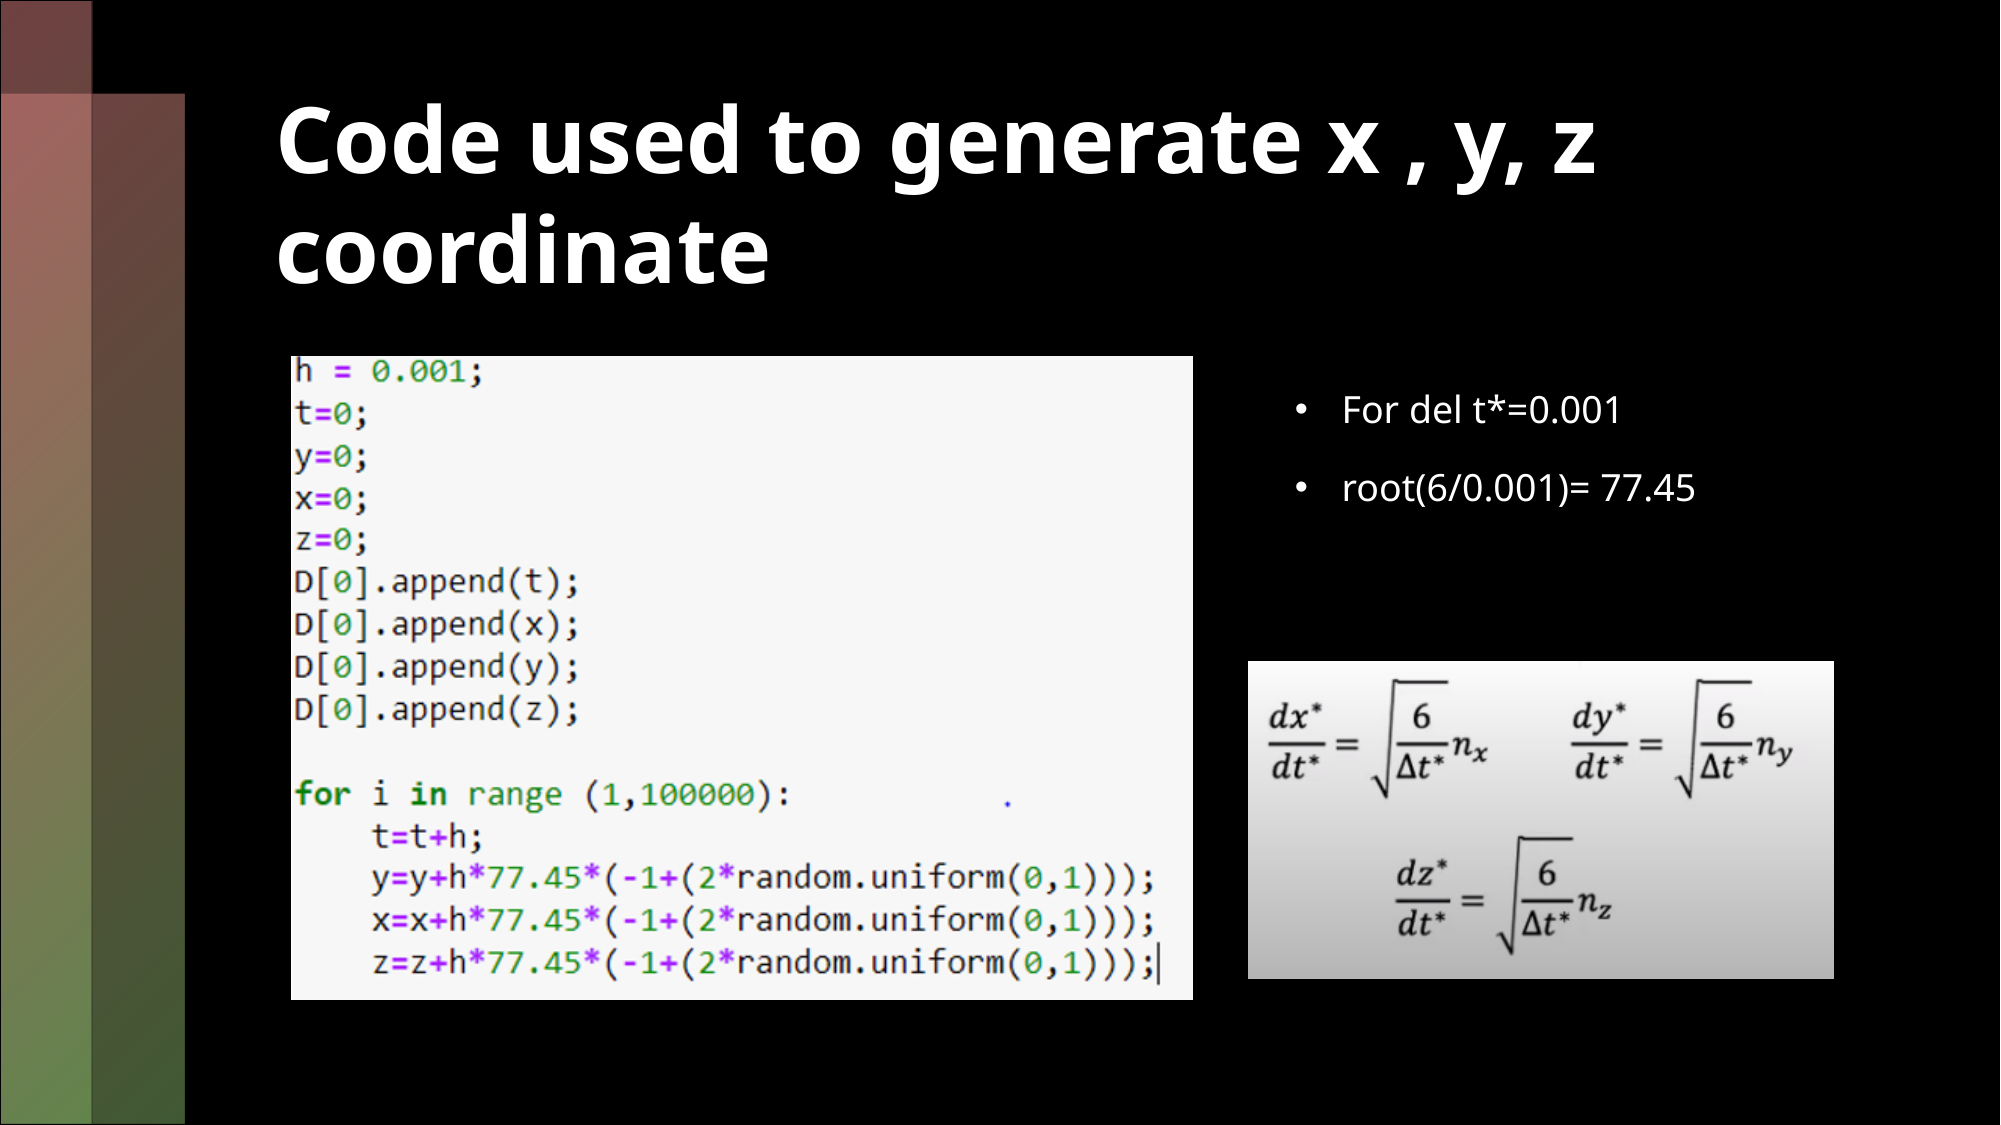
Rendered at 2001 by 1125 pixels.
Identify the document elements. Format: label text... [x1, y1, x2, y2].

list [290, 356, 1193, 1000]
title Code used to generate x , y, z coordinate [260, 74, 1817, 329]
text_box For del t*=0.001 root(6/0.001)= 77.45 [1280, 378, 1765, 517]
picture [1248, 661, 1834, 979]
